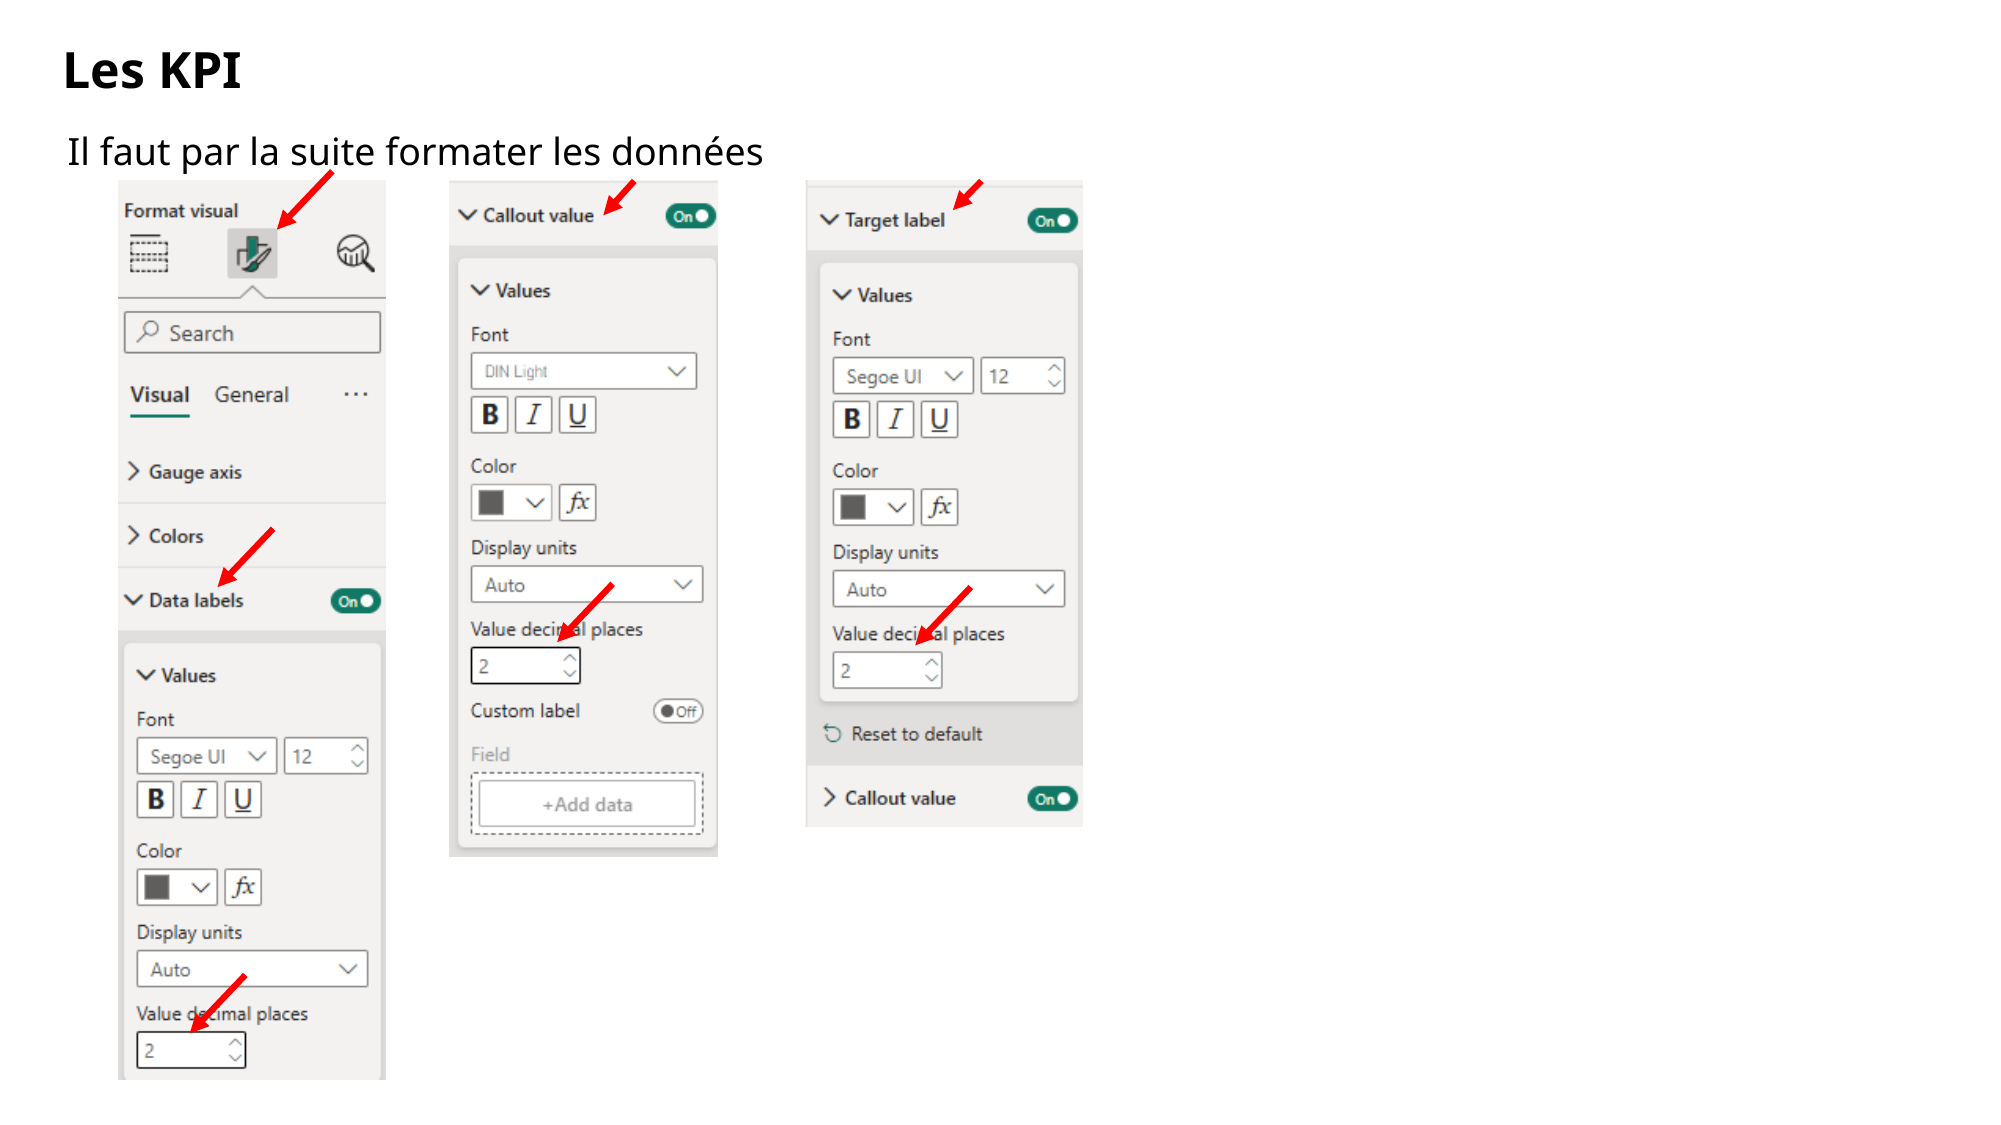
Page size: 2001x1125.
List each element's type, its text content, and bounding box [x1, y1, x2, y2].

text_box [952, 180, 982, 211]
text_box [557, 583, 613, 643]
text_box Il faut par la suite formater les données [53, 120, 1053, 181]
picture [803, 180, 1083, 827]
text_box Les KPI [48, 31, 258, 107]
picture [449, 180, 718, 857]
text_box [915, 586, 971, 646]
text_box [217, 528, 274, 587]
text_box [276, 171, 333, 230]
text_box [603, 180, 635, 216]
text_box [189, 974, 246, 1034]
picture [118, 180, 386, 1080]
